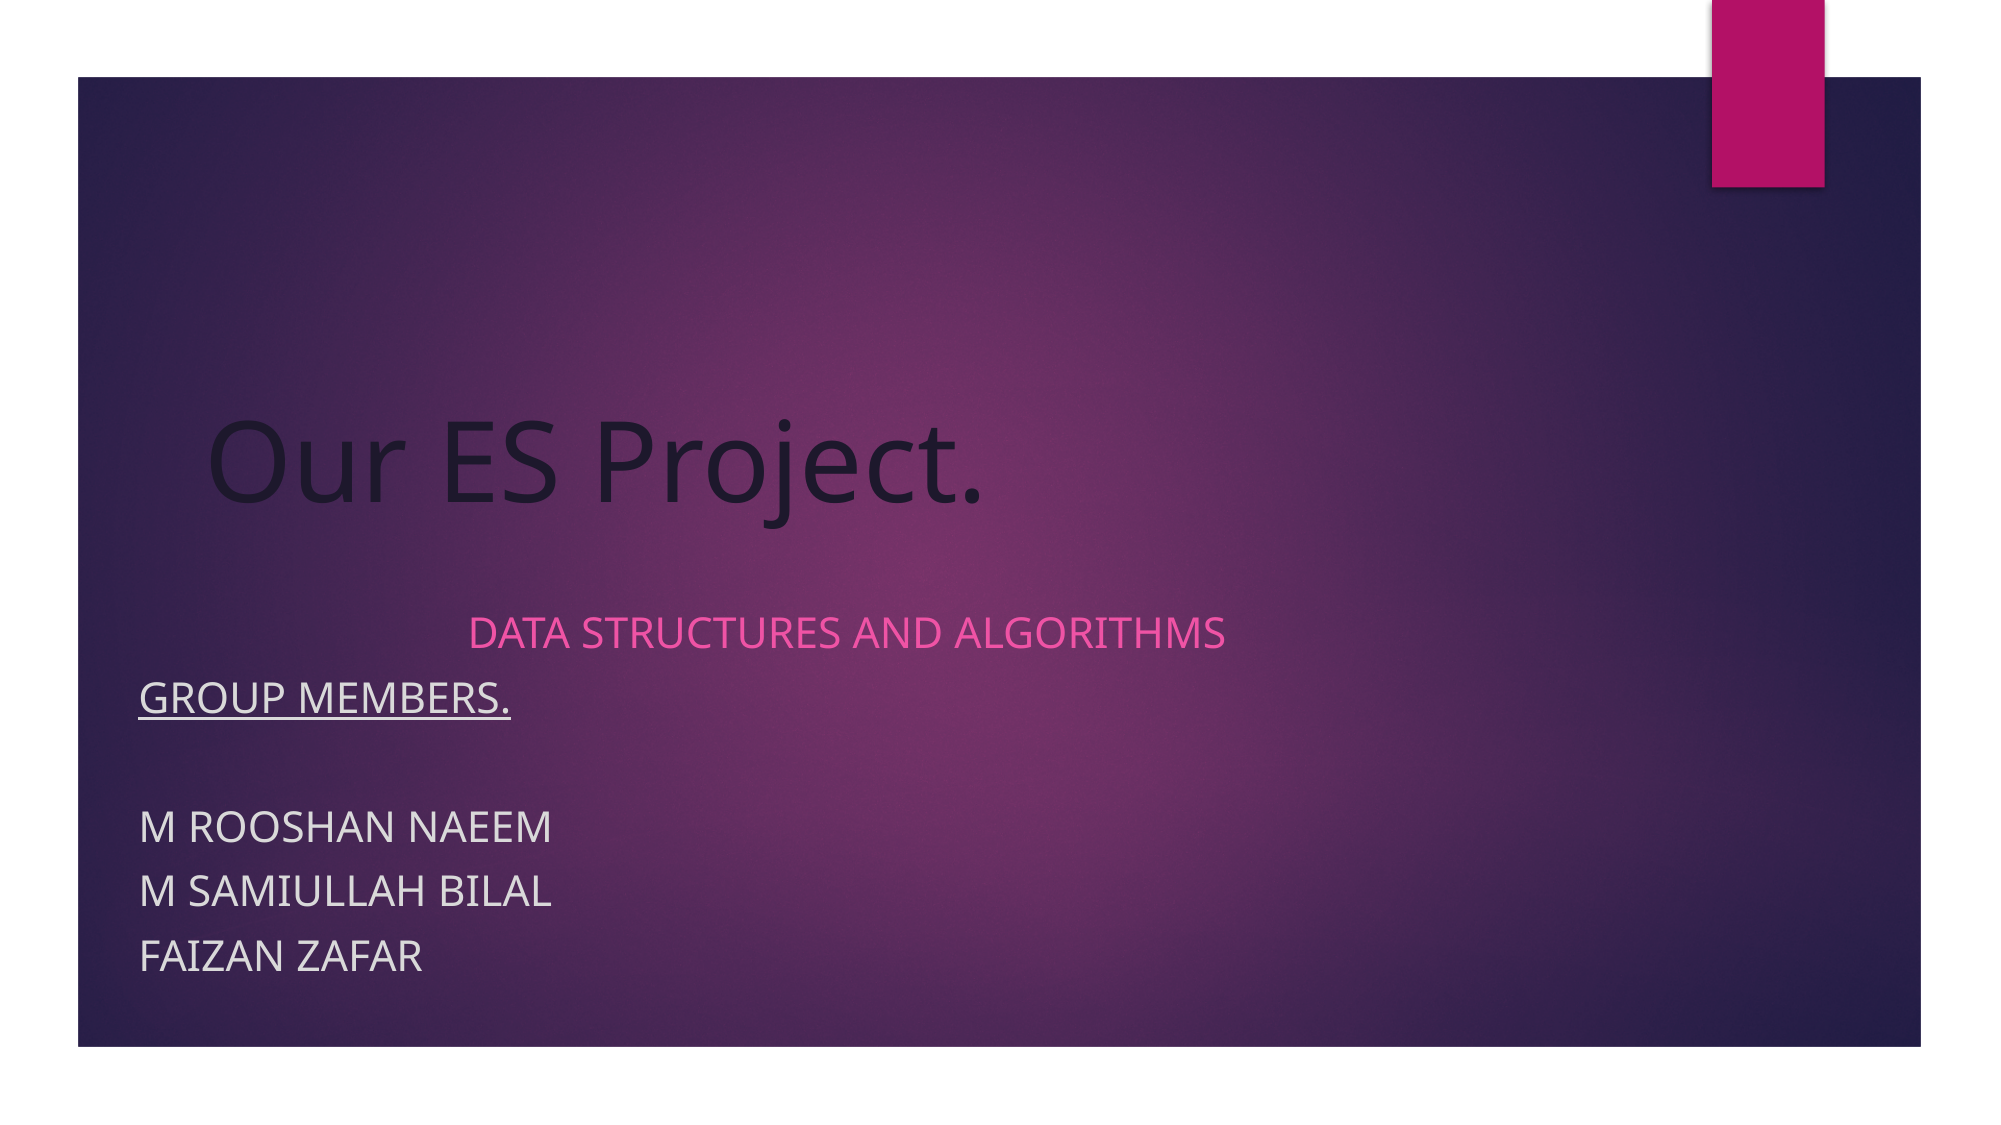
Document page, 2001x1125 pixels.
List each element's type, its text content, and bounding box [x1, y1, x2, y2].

title Our ES Project. [189, 92, 1638, 533]
subtitle Data structures and algorithms Group Members. M Rooshan Naeem M samiullah bilal Faizan zafar [123, 598, 1572, 989]
